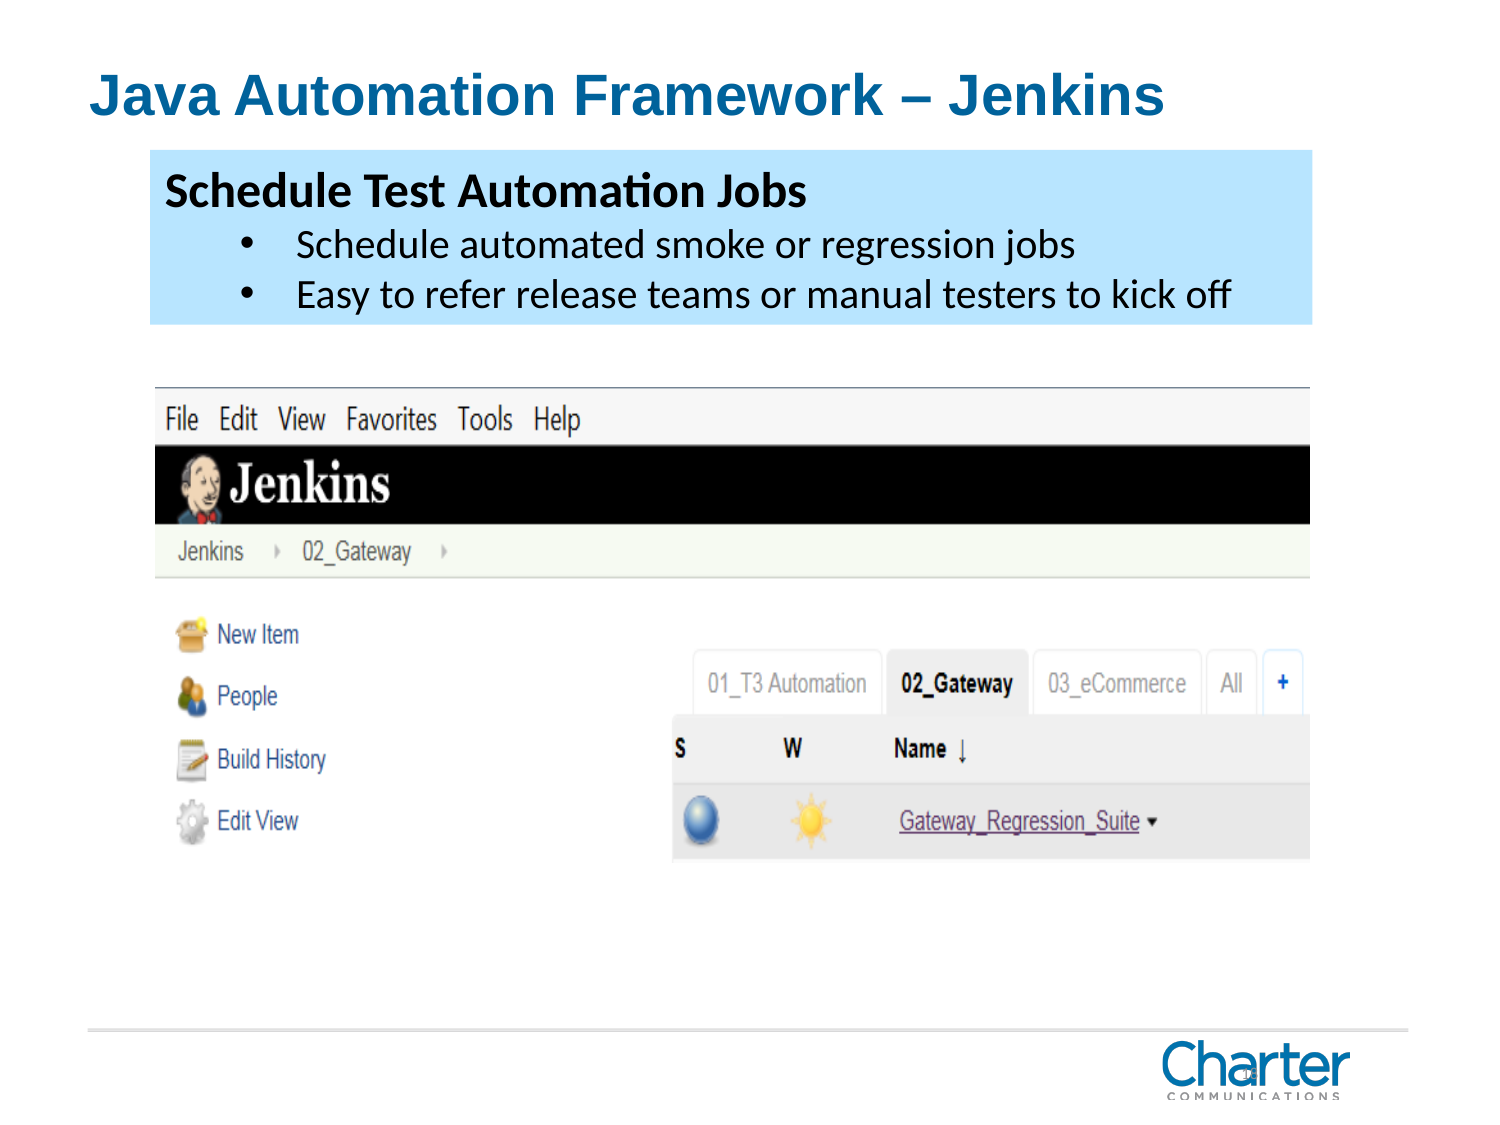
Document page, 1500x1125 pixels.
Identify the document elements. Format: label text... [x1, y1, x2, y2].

text_box Schedule Test Automation Jobs Schedule automated smoke or regression jobs Easy to refer release teams or manual testers to kick off [150, 149, 1313, 325]
picture [154, 387, 1311, 863]
text_box Java Automation Framework – Jenkins [74, 49, 1425, 113]
slide_number 18 [1074, 1042, 1425, 1103]
